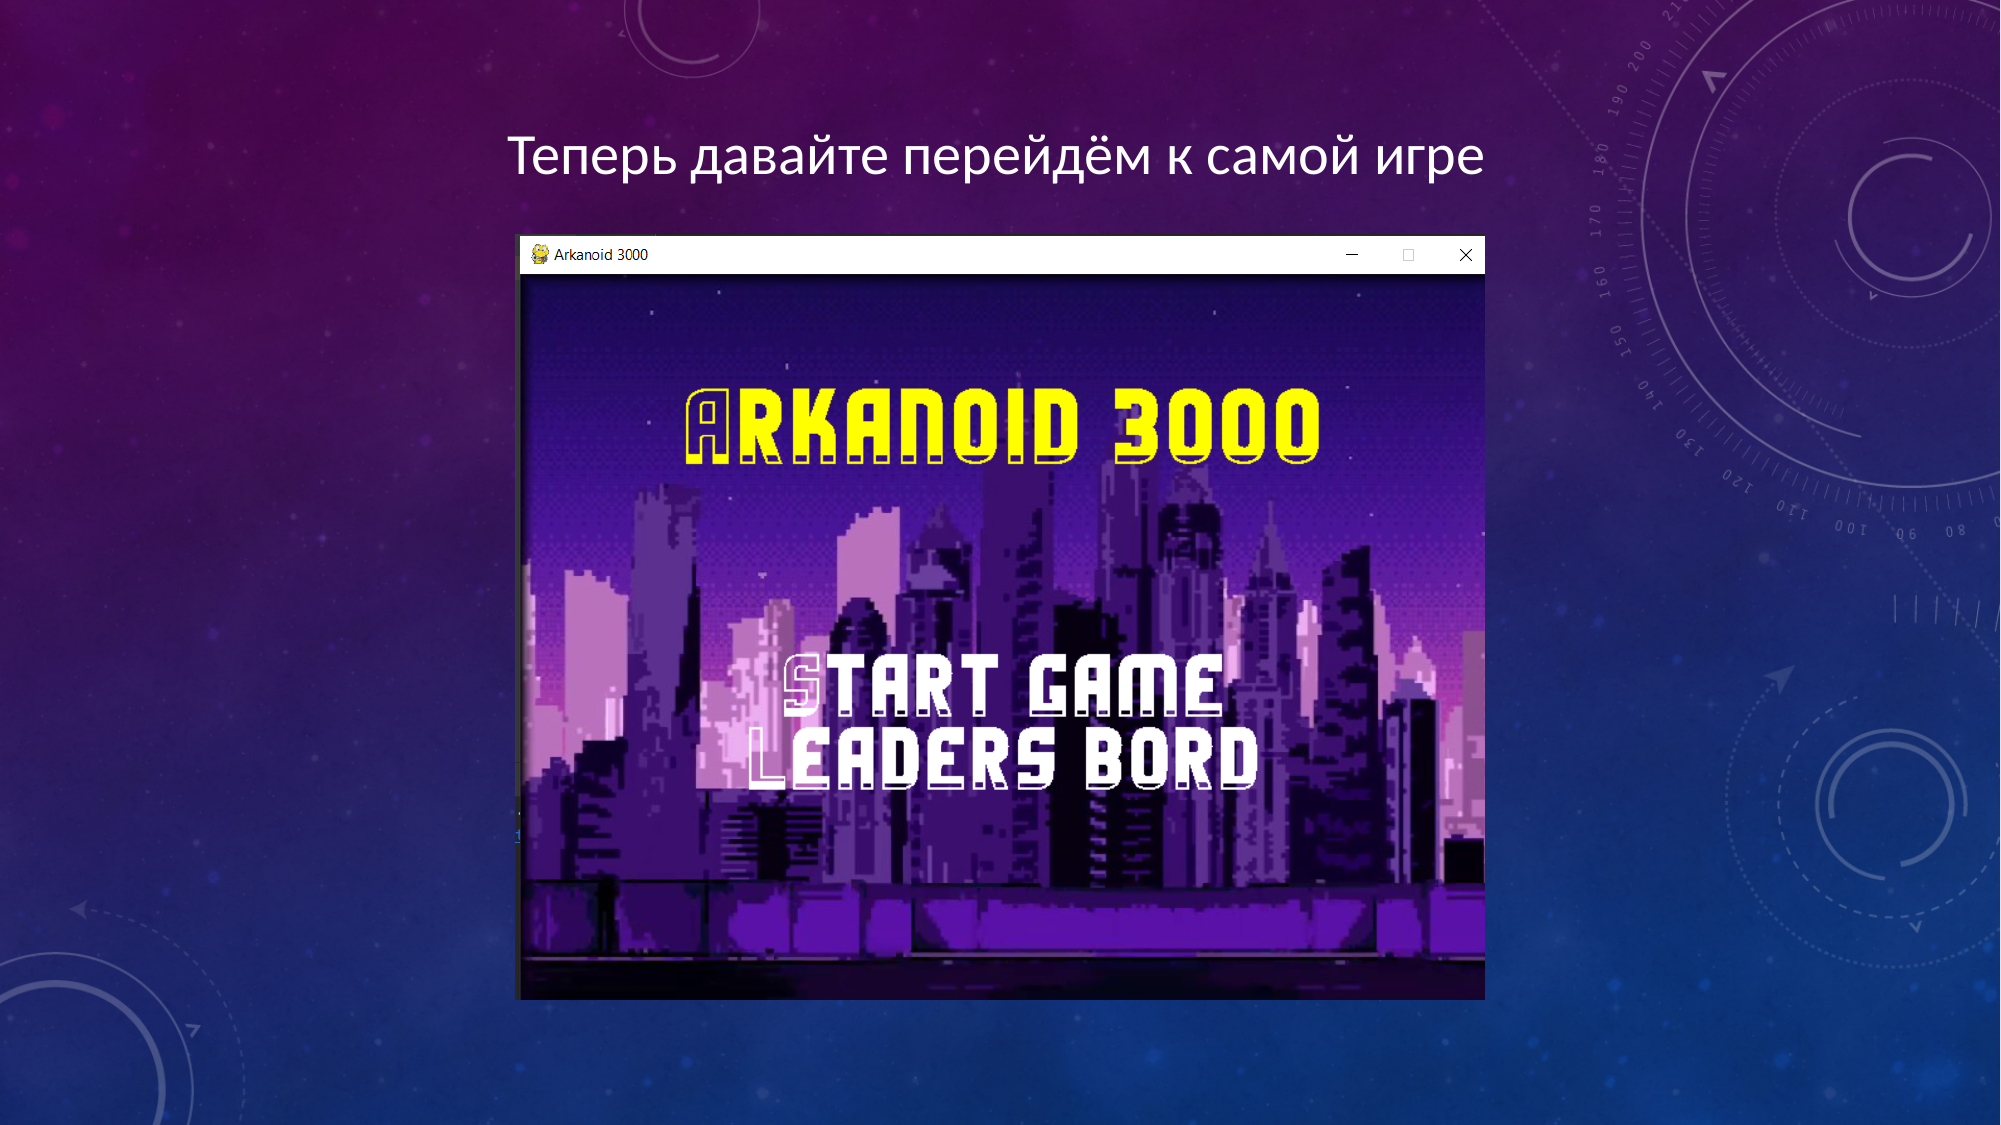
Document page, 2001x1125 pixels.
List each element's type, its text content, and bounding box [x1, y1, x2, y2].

picture [0, 0, 2001, 1125]
list Теперь давайте перейдём к самой игре [492, 0, 1508, 337]
